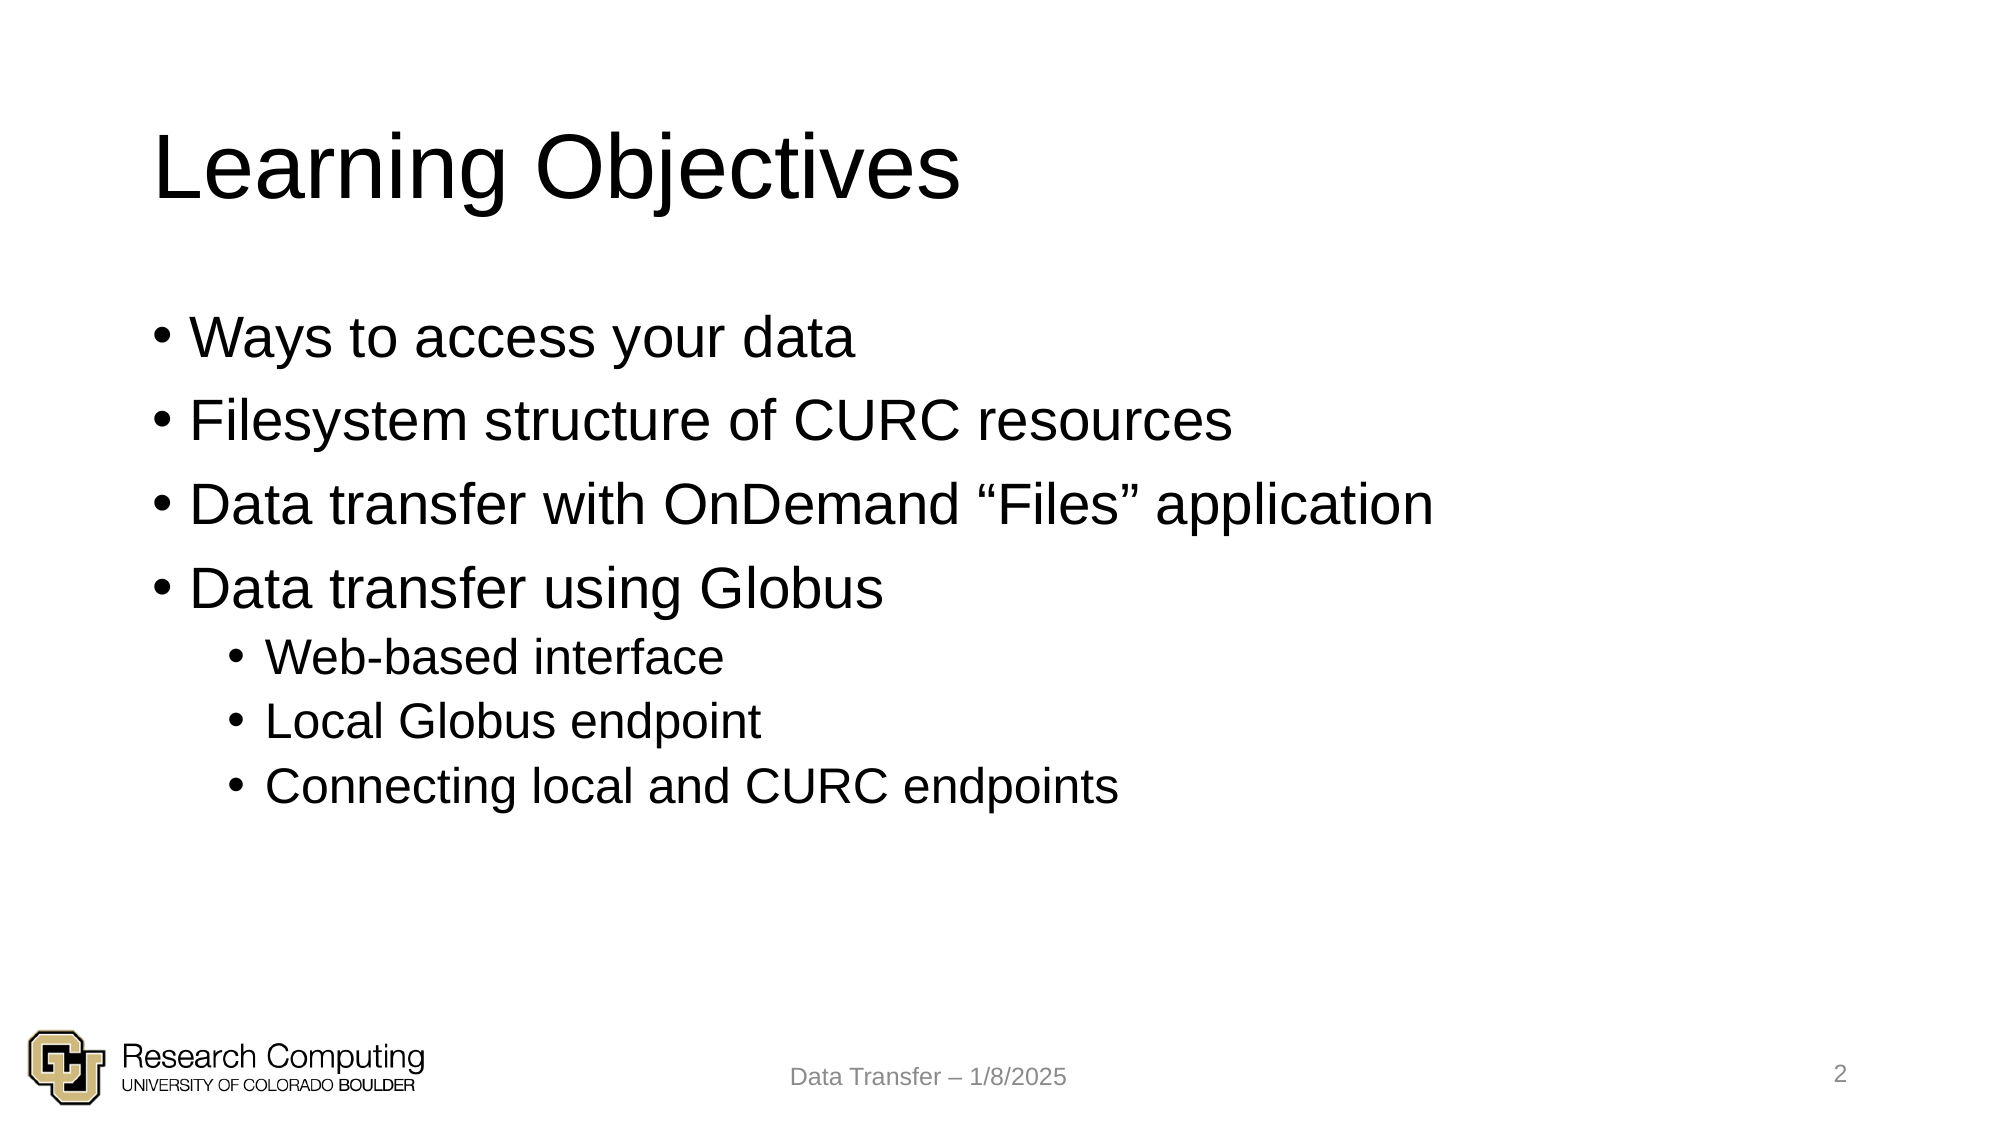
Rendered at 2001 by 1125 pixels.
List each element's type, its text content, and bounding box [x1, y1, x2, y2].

title Learning Objectives [137, 59, 1863, 278]
list Ways to access your data Filesystem structure of CURC resources Data transfer with OnDemand “Files” application Data transfer using Globus Web-based interface Local Globus endpoint Connecting local and CURC endpoints [137, 299, 1863, 1014]
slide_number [774, 1045, 1225, 1105]
picture [0, 1024, 775, 1121]
slide_number 2 [1412, 1042, 1863, 1103]
